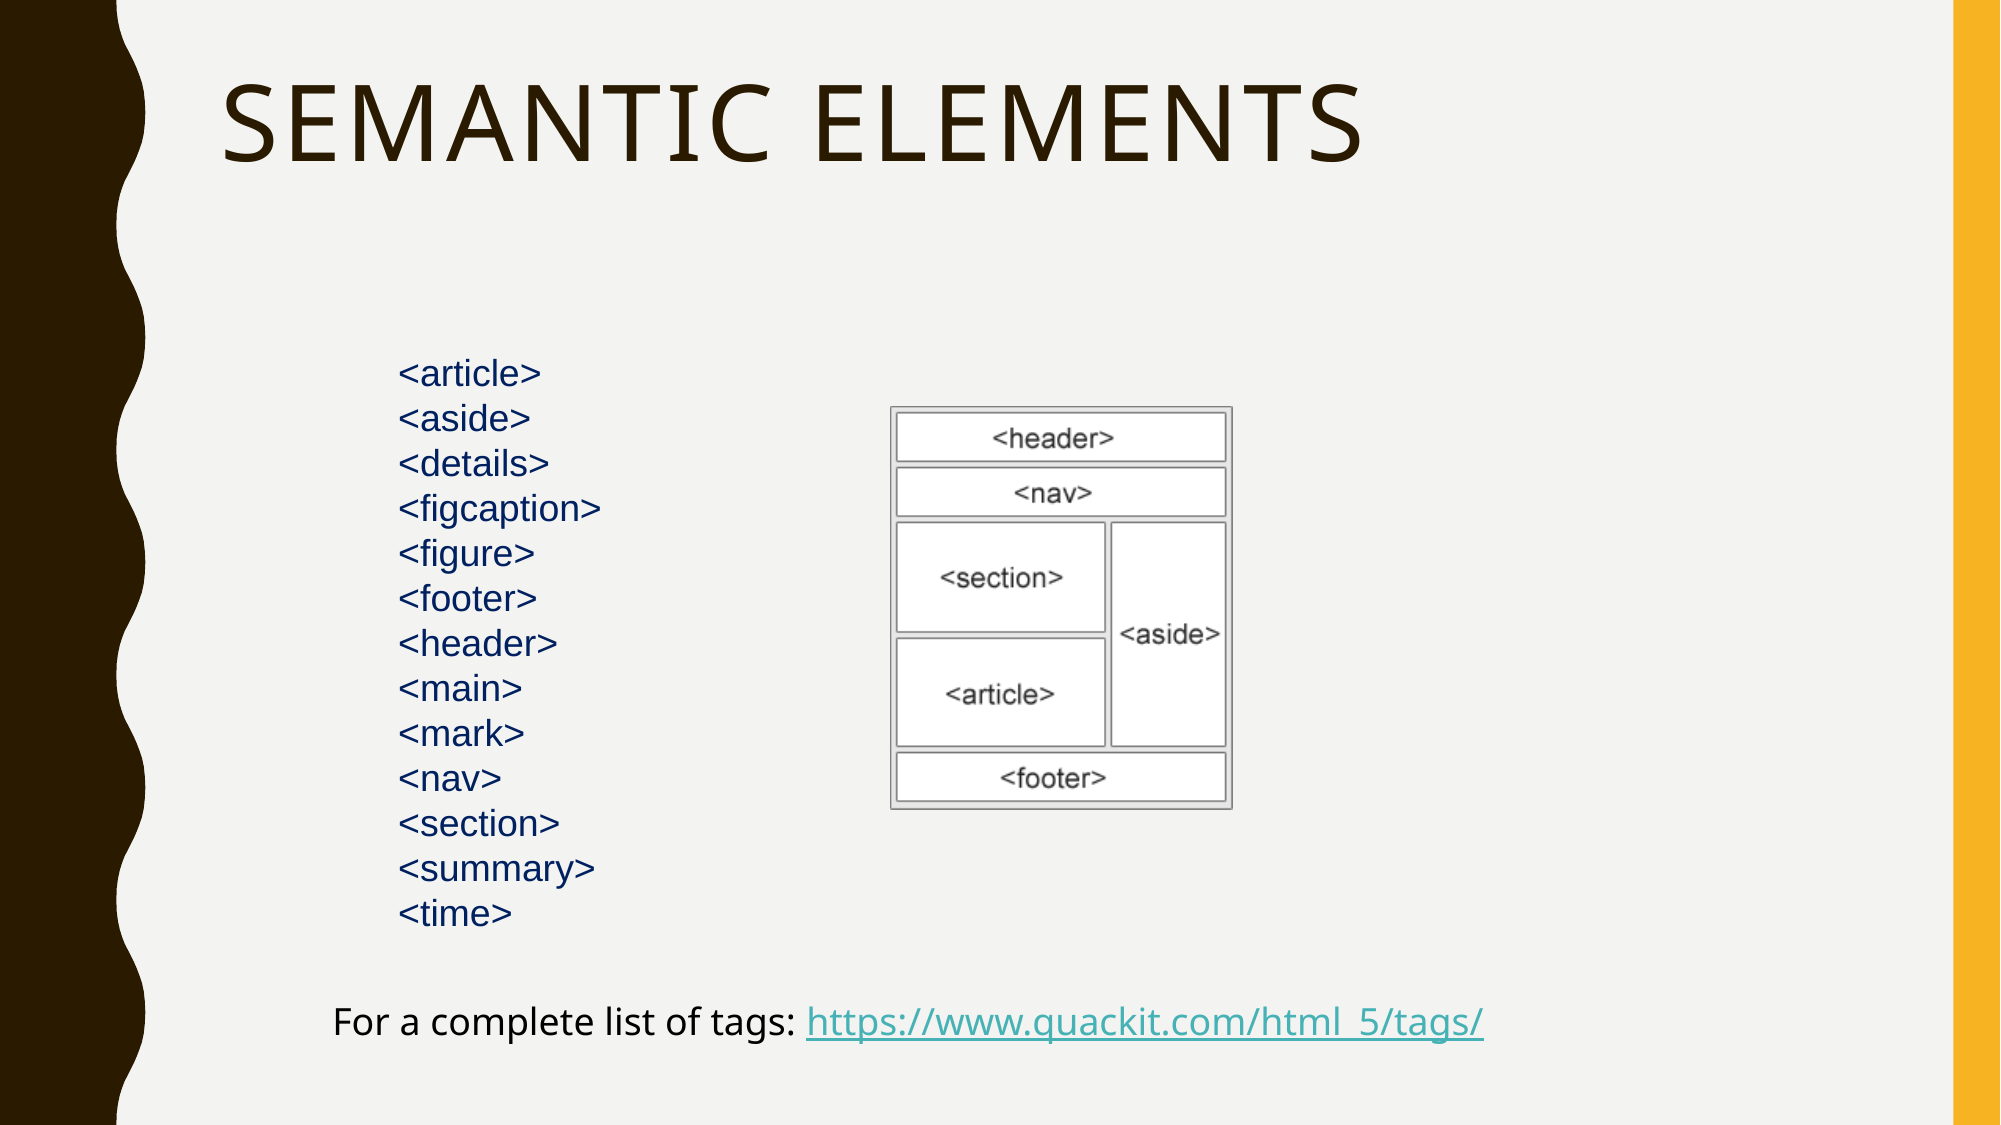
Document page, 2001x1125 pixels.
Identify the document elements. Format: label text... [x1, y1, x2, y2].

picture [890, 406, 1233, 810]
text_box <article> <aside> <details> <figcaption> <figure> <footer> <header> <main> <mark> <nav> <section> <summary> <time> [396, 296, 2000, 930]
text_box For a complete list of tags: https://www.quackit.com/html_5/tags/ [317, 990, 1509, 1057]
title Semantic elements [205, 62, 1875, 308]
